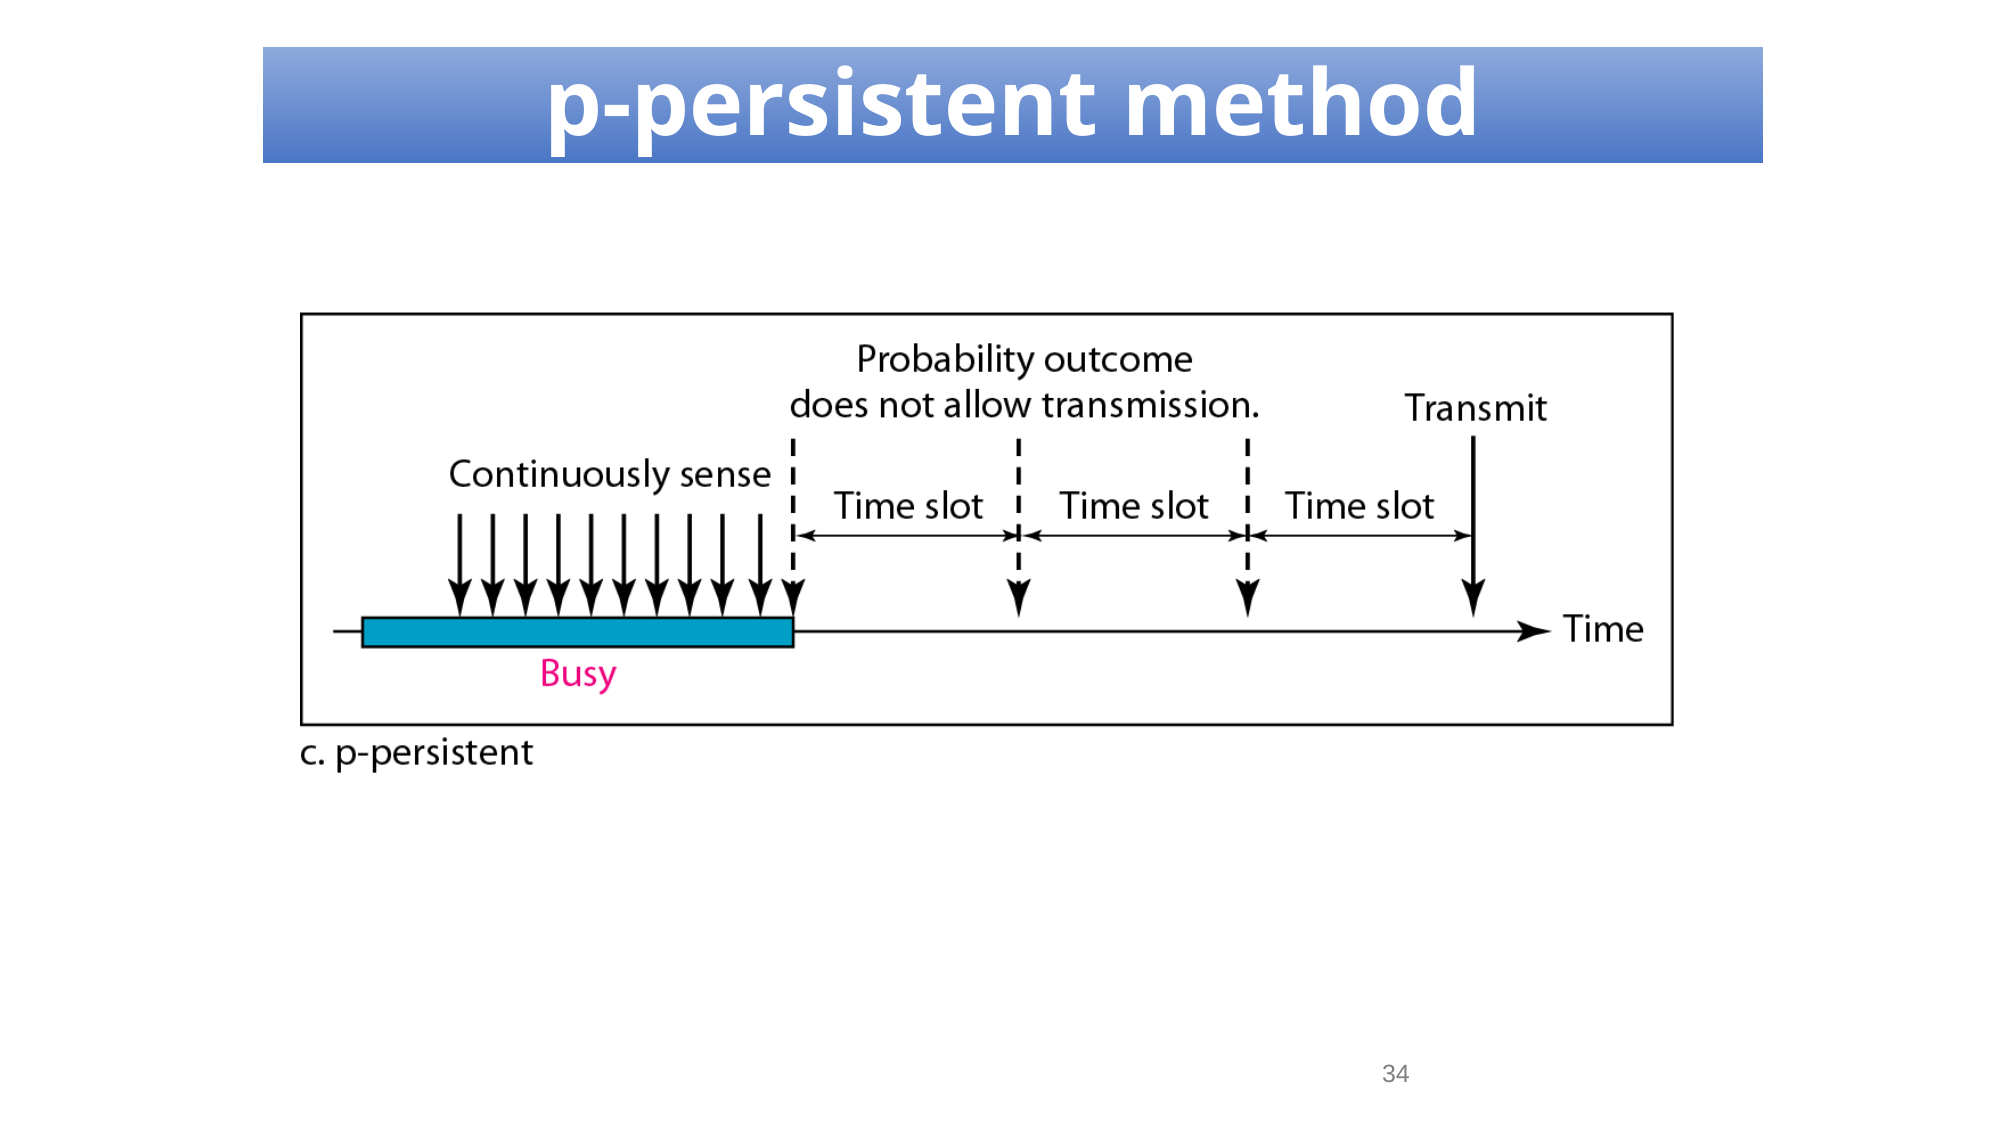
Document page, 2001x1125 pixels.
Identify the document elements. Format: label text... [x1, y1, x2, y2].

picture [299, 299, 1674, 775]
text_box p-persistent method [263, 47, 1763, 163]
slide_number 34 [1074, 1050, 1425, 1125]
